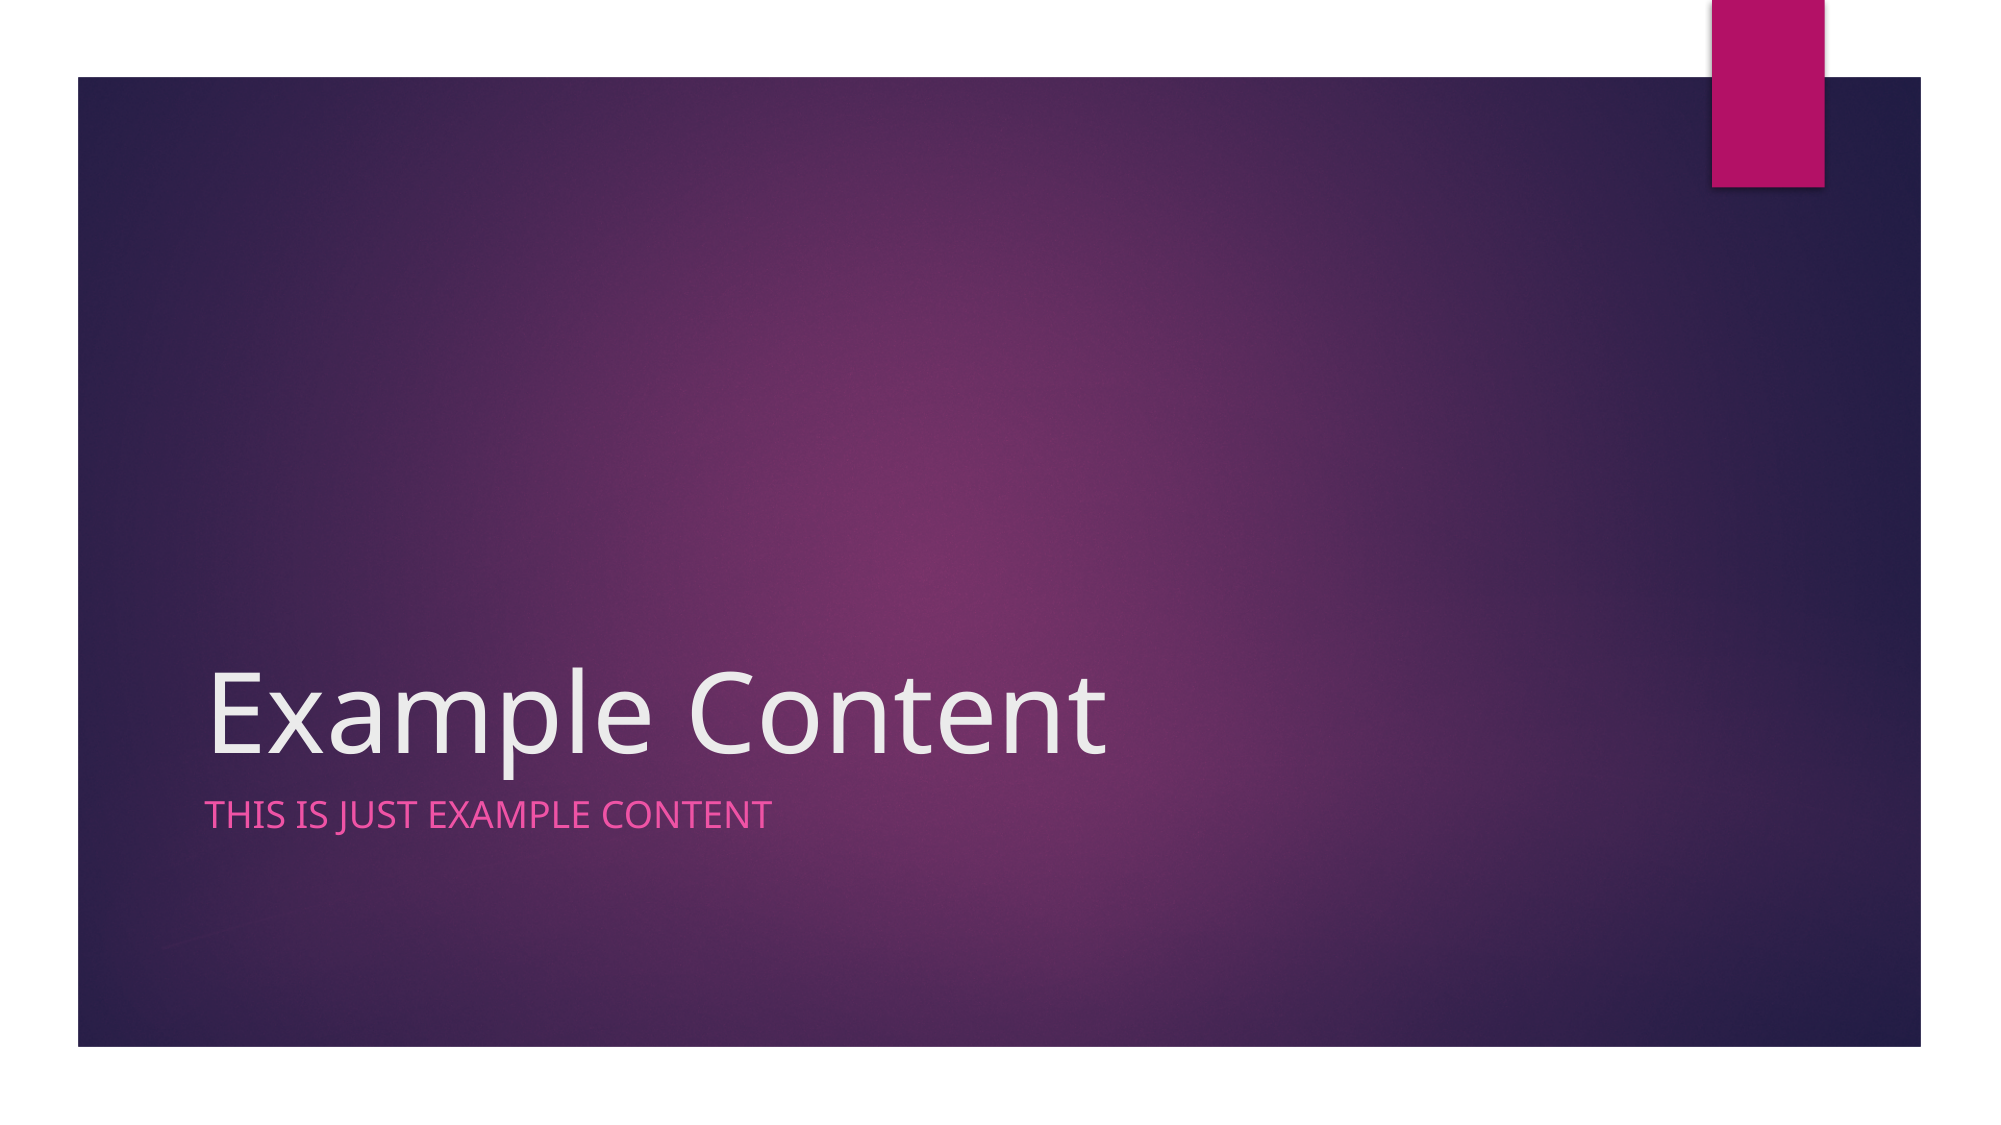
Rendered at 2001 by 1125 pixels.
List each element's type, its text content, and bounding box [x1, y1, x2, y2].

title Example Content [189, 344, 1638, 783]
subtitle This is just example content [189, 783, 1638, 925]
